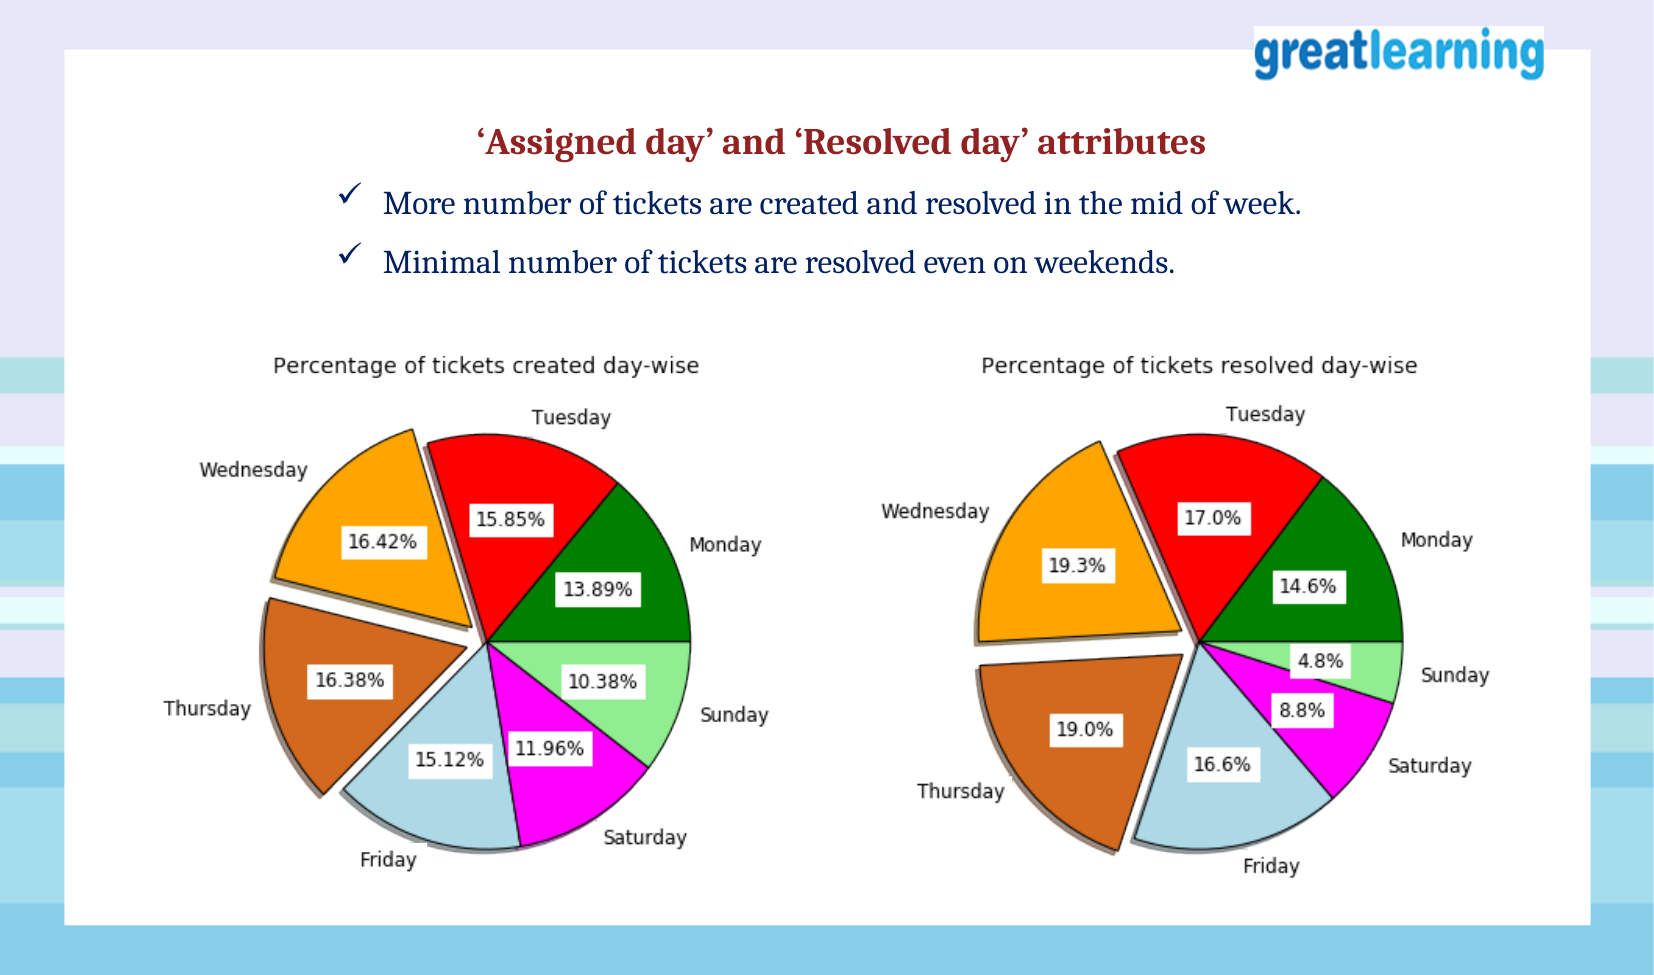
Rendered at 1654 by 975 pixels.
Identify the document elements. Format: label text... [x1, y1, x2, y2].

list ‘Assigned day’ and ‘Resolved day’ attributes More number of tickets are created and resolved in the mid of week. Minimal number of tickets are resolved even on weekends. [177, 109, 1364, 343]
picture [0, 0, 1654, 975]
